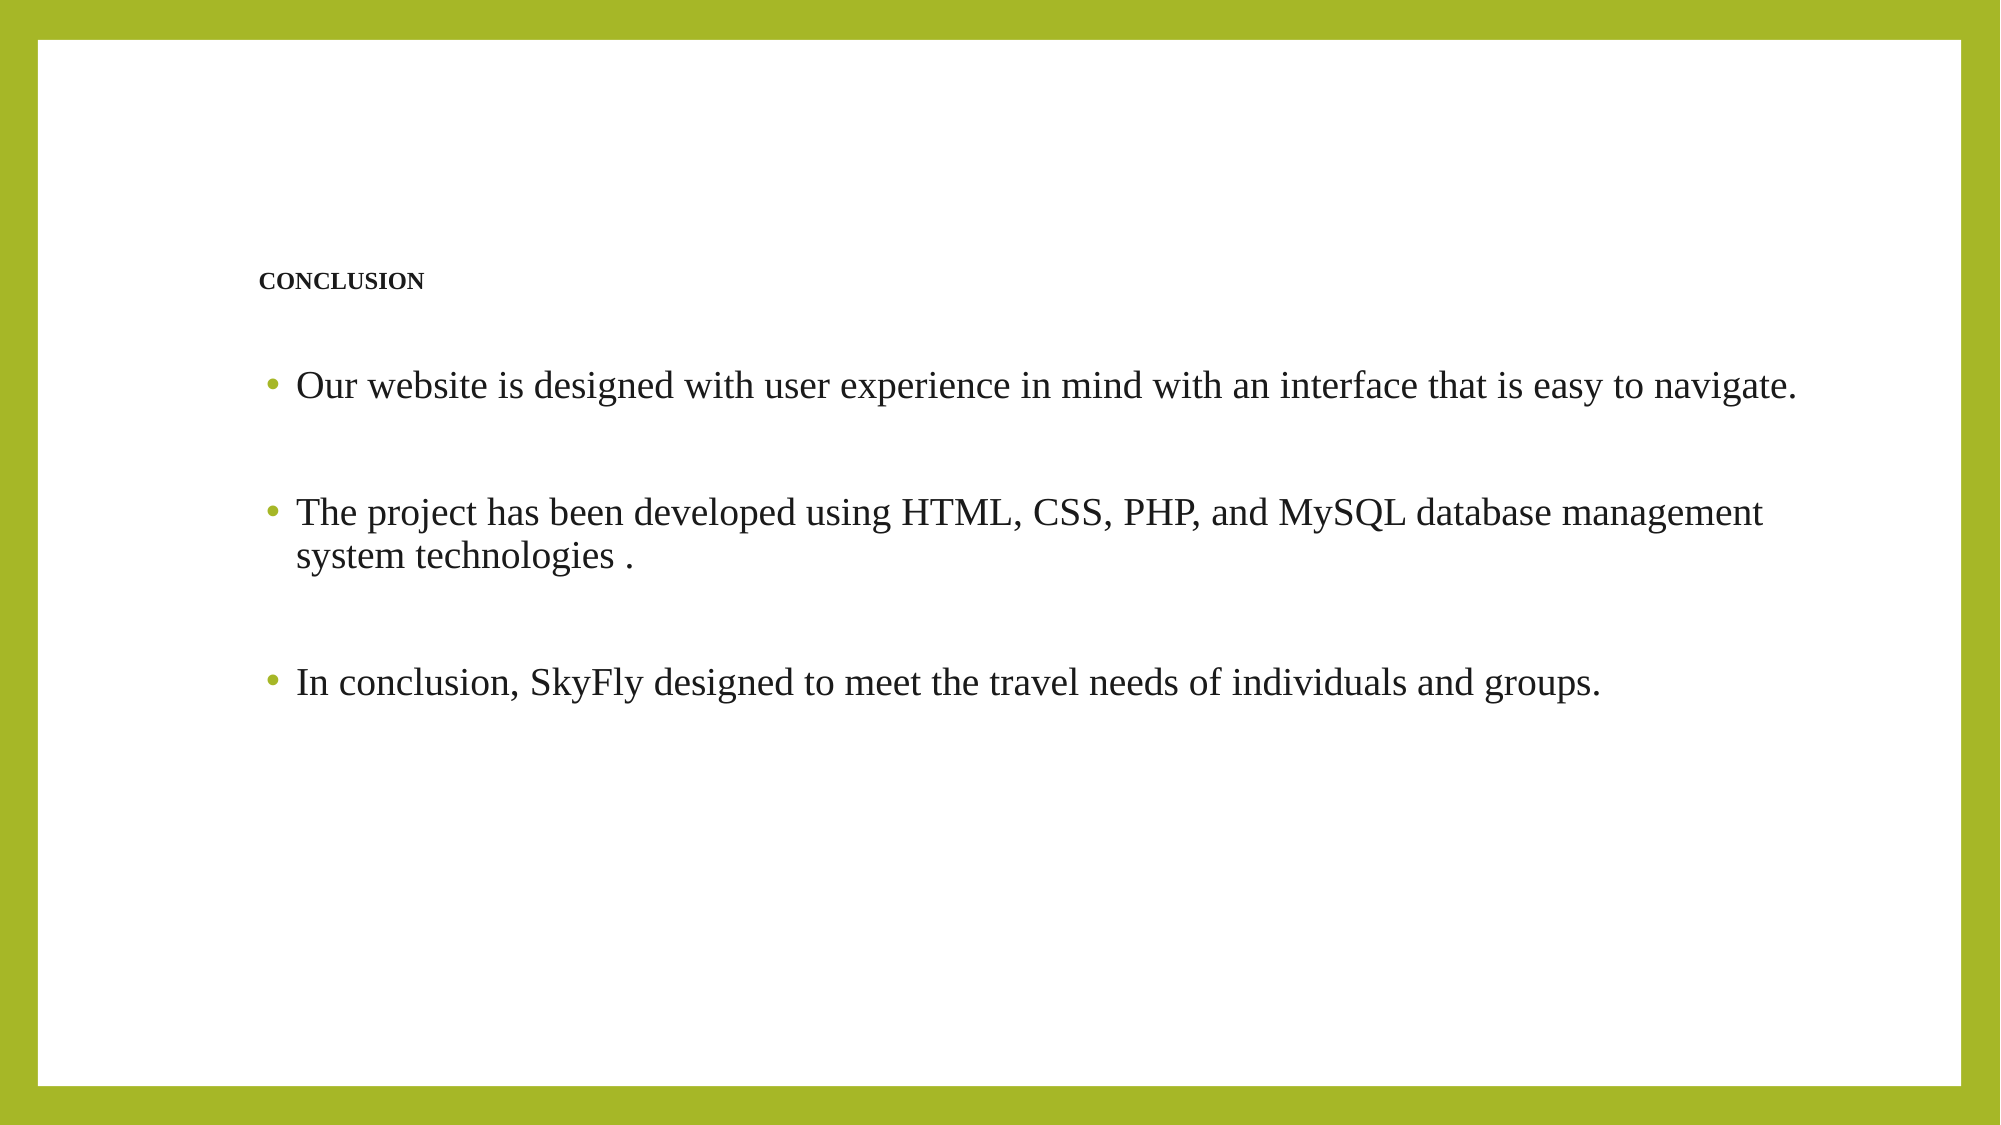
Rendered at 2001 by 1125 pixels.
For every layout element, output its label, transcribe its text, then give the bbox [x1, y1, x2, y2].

list Our website is designed with user experience in mind with an interface that is easy to navigate. The project has been developed using HTML, CSS, PHP, and MySQL database management system technologies . In conclusion, SkyFly designed to meet the travel needs of individuals and groups. [243, 357, 1887, 1020]
title CONCLUSION [243, 211, 1806, 357]
